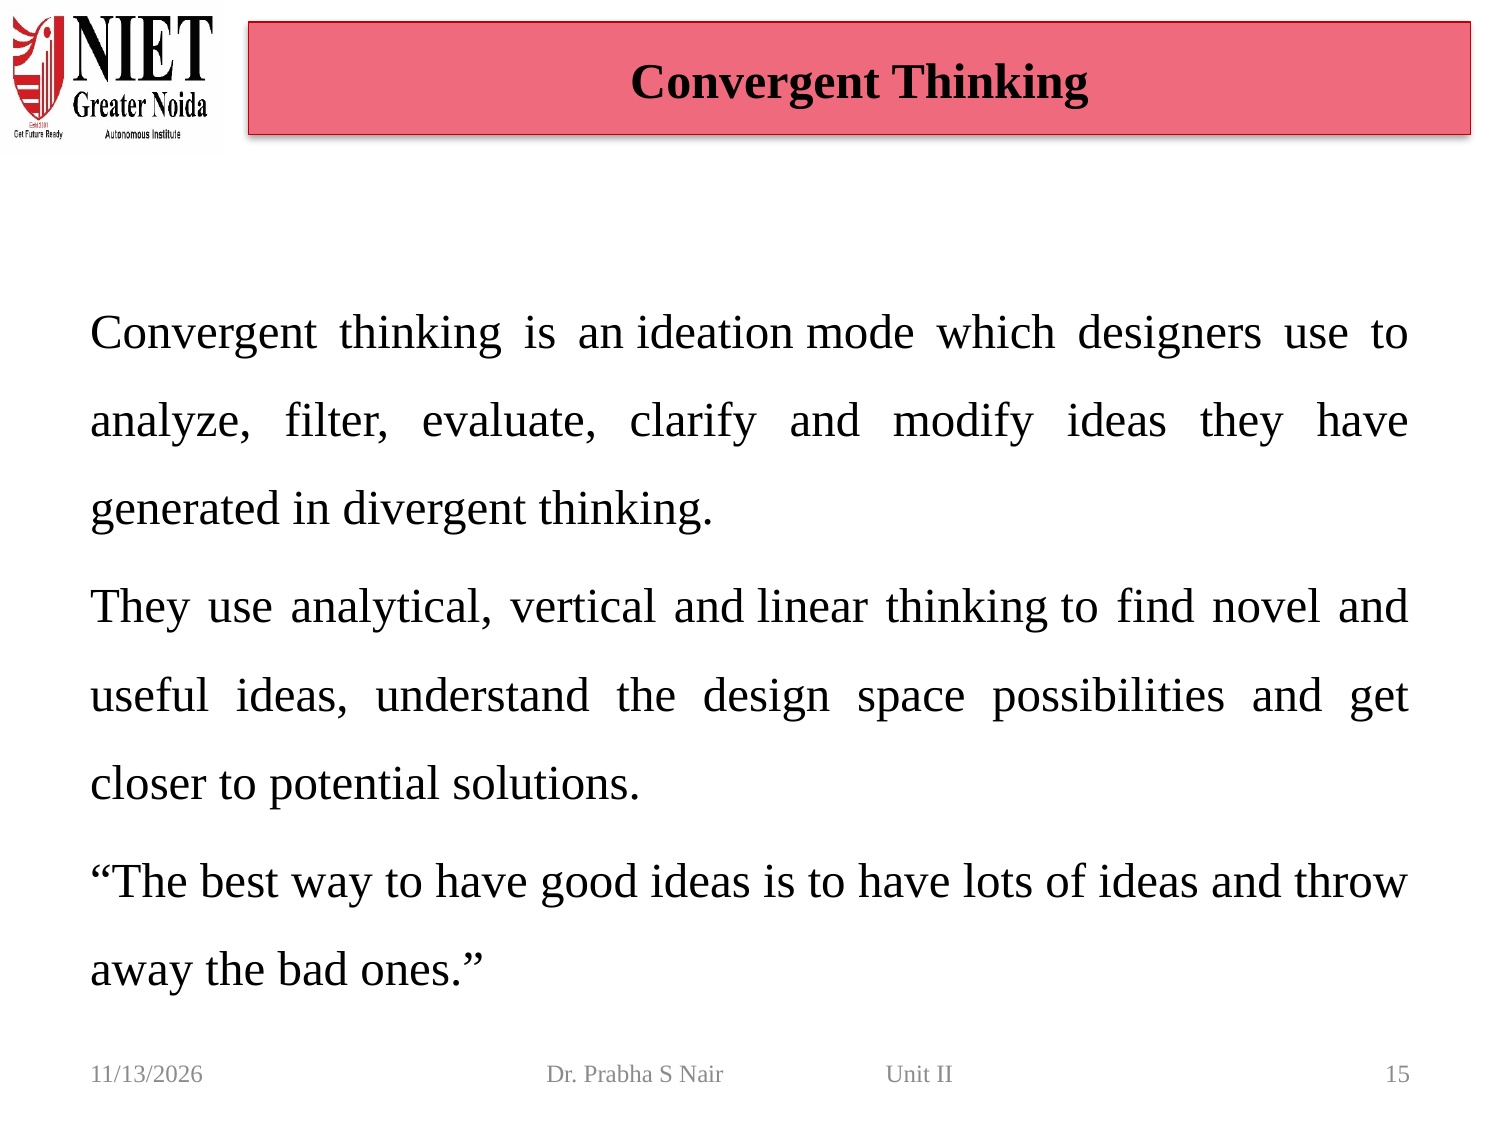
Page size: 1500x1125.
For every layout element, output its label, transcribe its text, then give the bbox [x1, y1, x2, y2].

picture [0, 0, 226, 156]
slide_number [75, 1042, 425, 1103]
text_box Convergent Thinking [248, 21, 1471, 135]
list Convergent thinking is an ideation mode which designers use to analyze, filter, evaluate, clarify and modify ideas they have generated in divergent thinking. They use analytical, vertical and linear thinking to find novel and useful ideas, understand the design space possibilities and get closer to potential solutions. “The best way to have good ideas is to have lots of ideas and throw away the bad ones.” [75, 262, 1425, 1005]
slide_number 15 [1074, 1042, 1425, 1103]
footer Dr. Prabha S Nair Unit II [512, 1042, 988, 1103]
